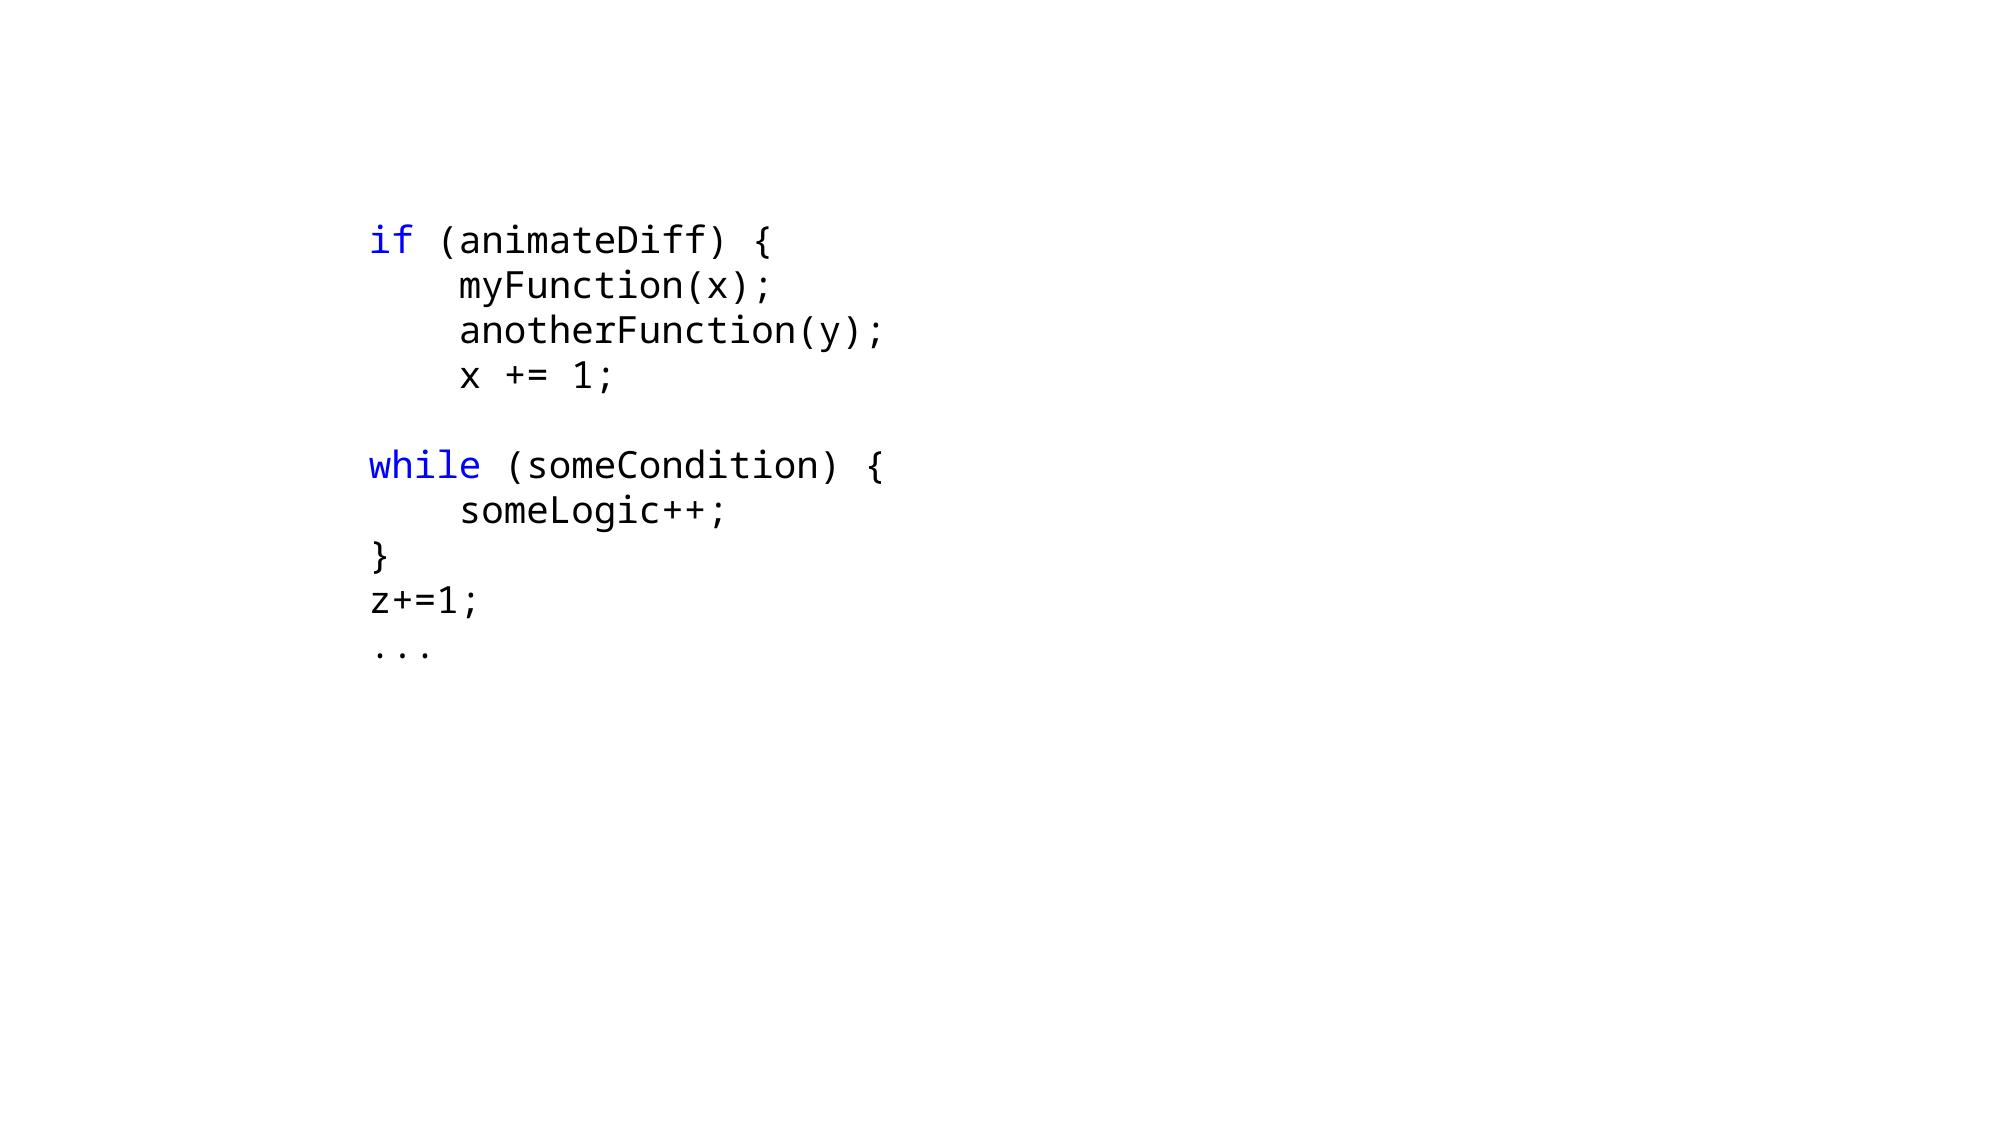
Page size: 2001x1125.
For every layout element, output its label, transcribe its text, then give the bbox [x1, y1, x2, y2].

text_box if (animateDiff) { myFunction(x); anotherFunction(y); x += 1; while (someCondition) { someLogic++; } z+=1; ... [354, 208, 1813, 718]
